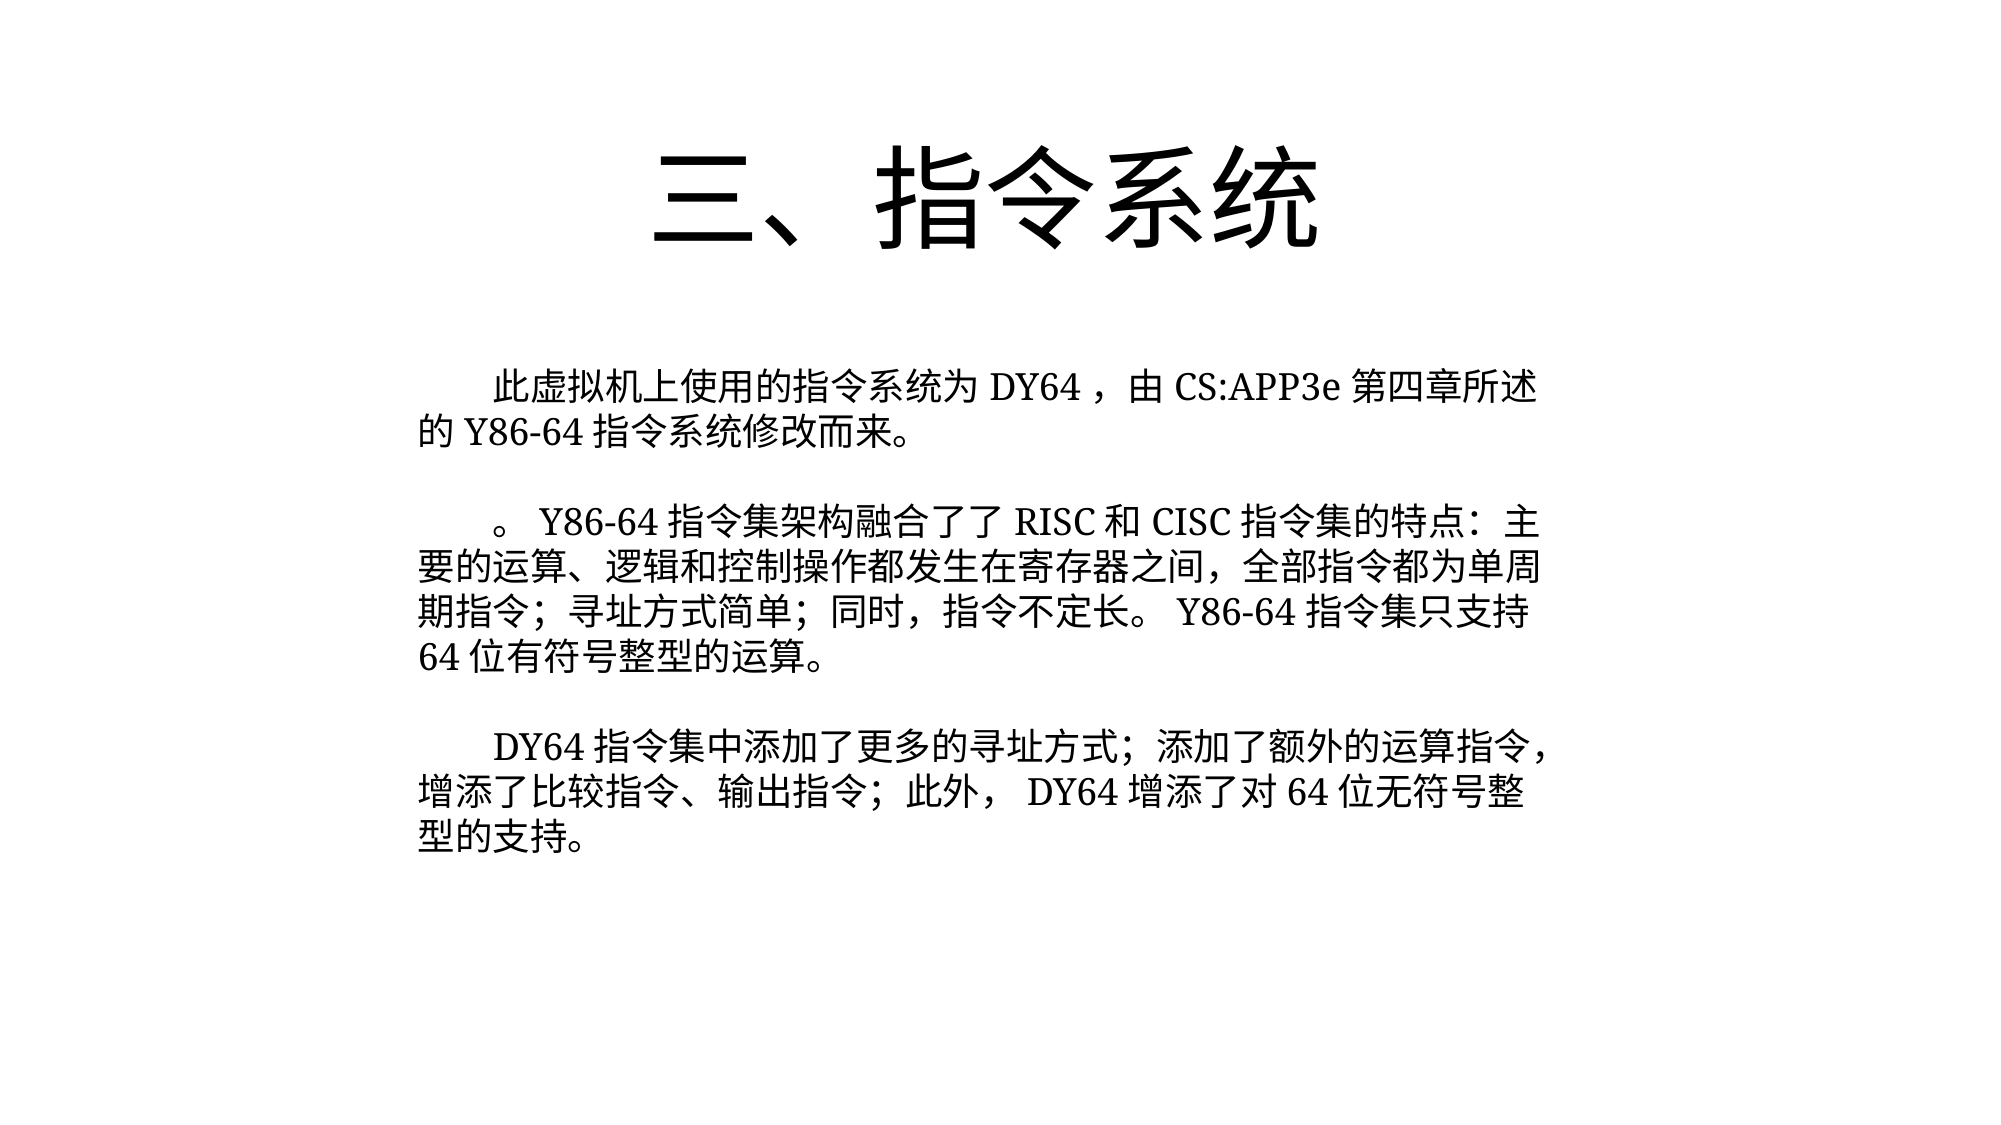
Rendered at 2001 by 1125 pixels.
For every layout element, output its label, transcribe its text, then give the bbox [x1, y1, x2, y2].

text_box 三、指令系统 [632, 120, 1338, 271]
text_box 此虚拟机上使用的指令系统为DY64，由CS:APP3e第四章所述的Y86-64指令系统修改而来。 。Y86-64指令集架构融合了了RISC和CISC指令集的特点：主要的运算、逻辑和控制操作都发生在寄存器之间，全部指令都为单周期指令；寻址方式简单；同时，指令不定长。Y86-64指令集只支持64位有符号整型的运算。 DY64指令集中添加了更多的寻址方式；添加了额外的运算指令，增添了比较指令、输出指令；此外，DY64增添了对64位无符号整型的支持。 [403, 355, 1567, 866]
